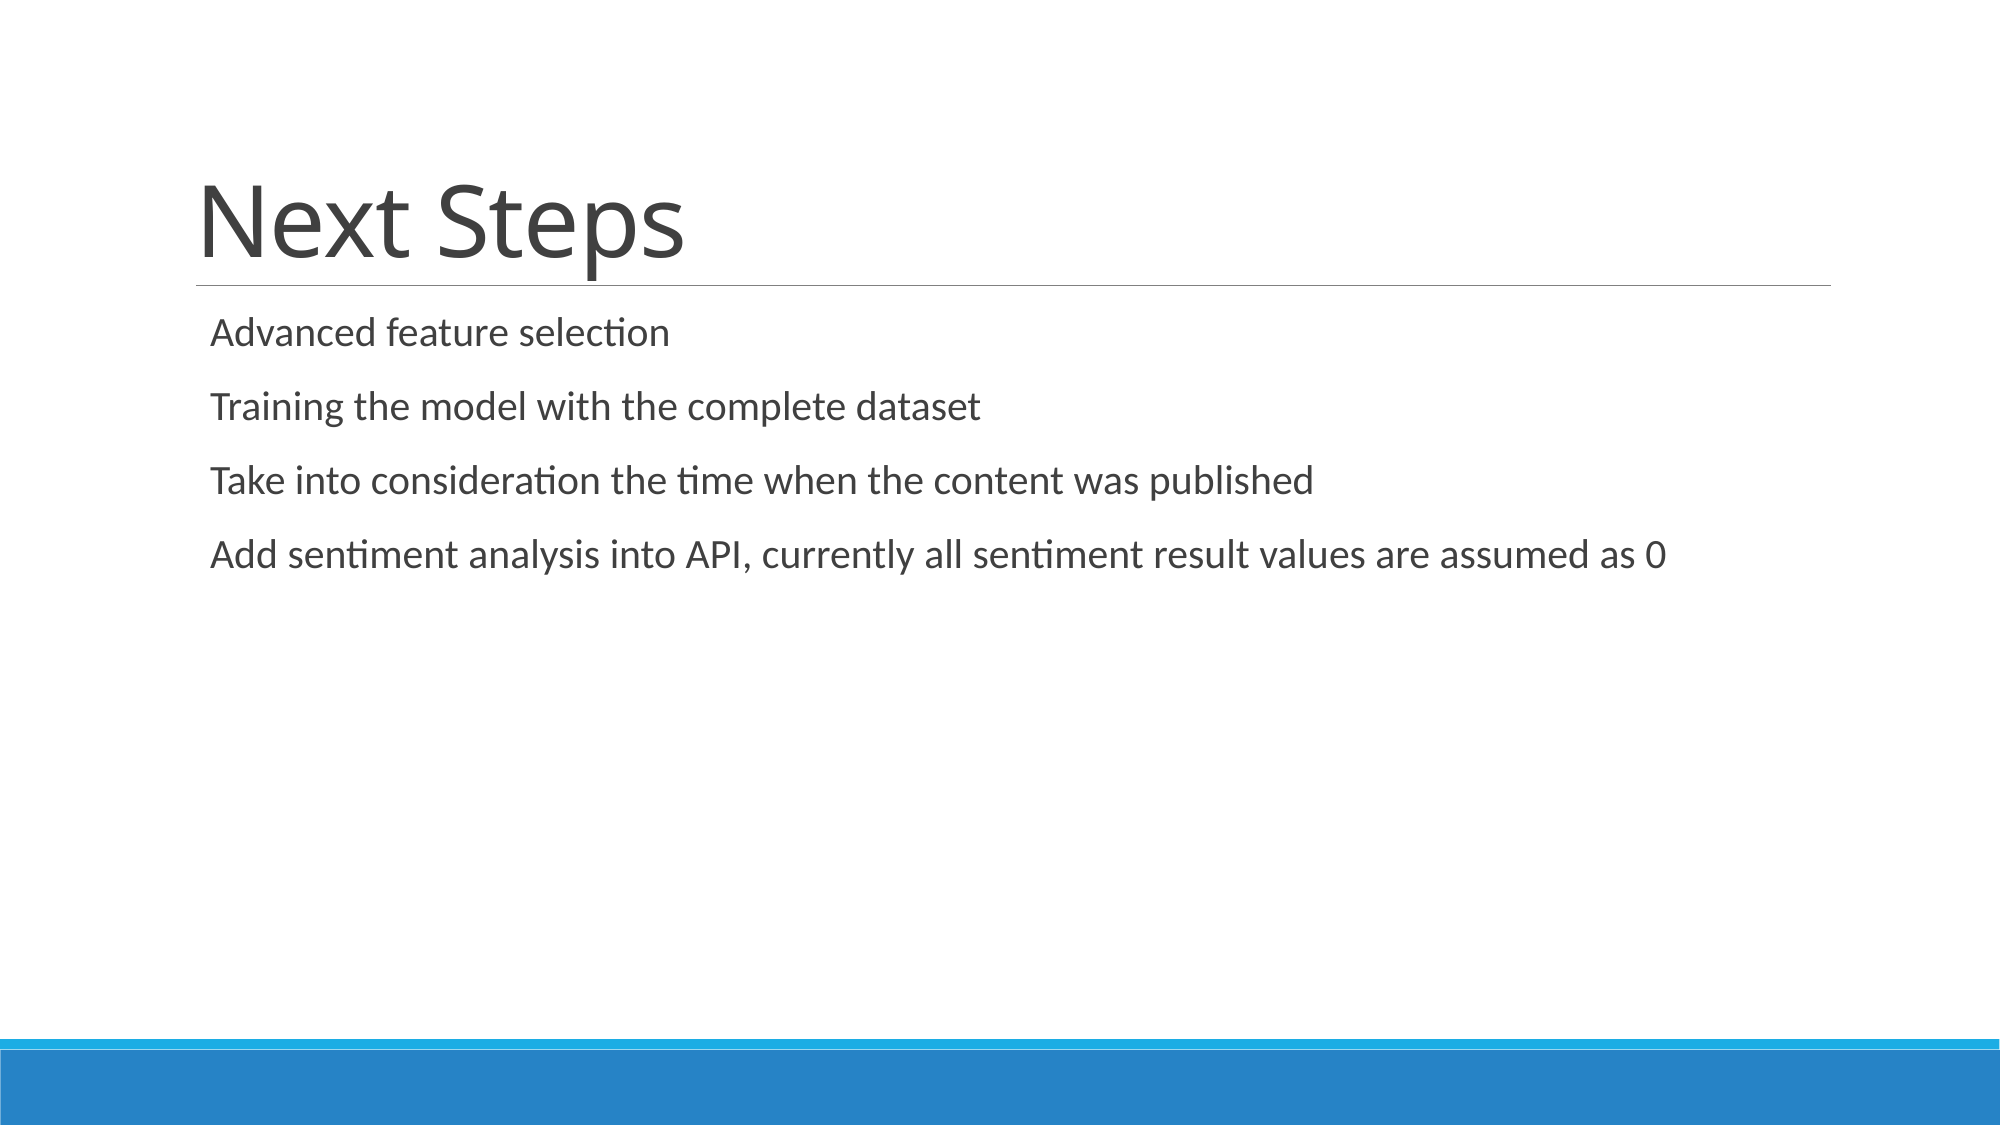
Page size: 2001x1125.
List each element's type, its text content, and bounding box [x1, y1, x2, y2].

list Advanced feature selection Training the model with the complete dataset Take into consideration the time when the content was published Add sentiment analysis into API, currently all sentiment result values are assumed as 0 [180, 302, 1830, 963]
title Next Steps [180, 47, 1830, 285]
